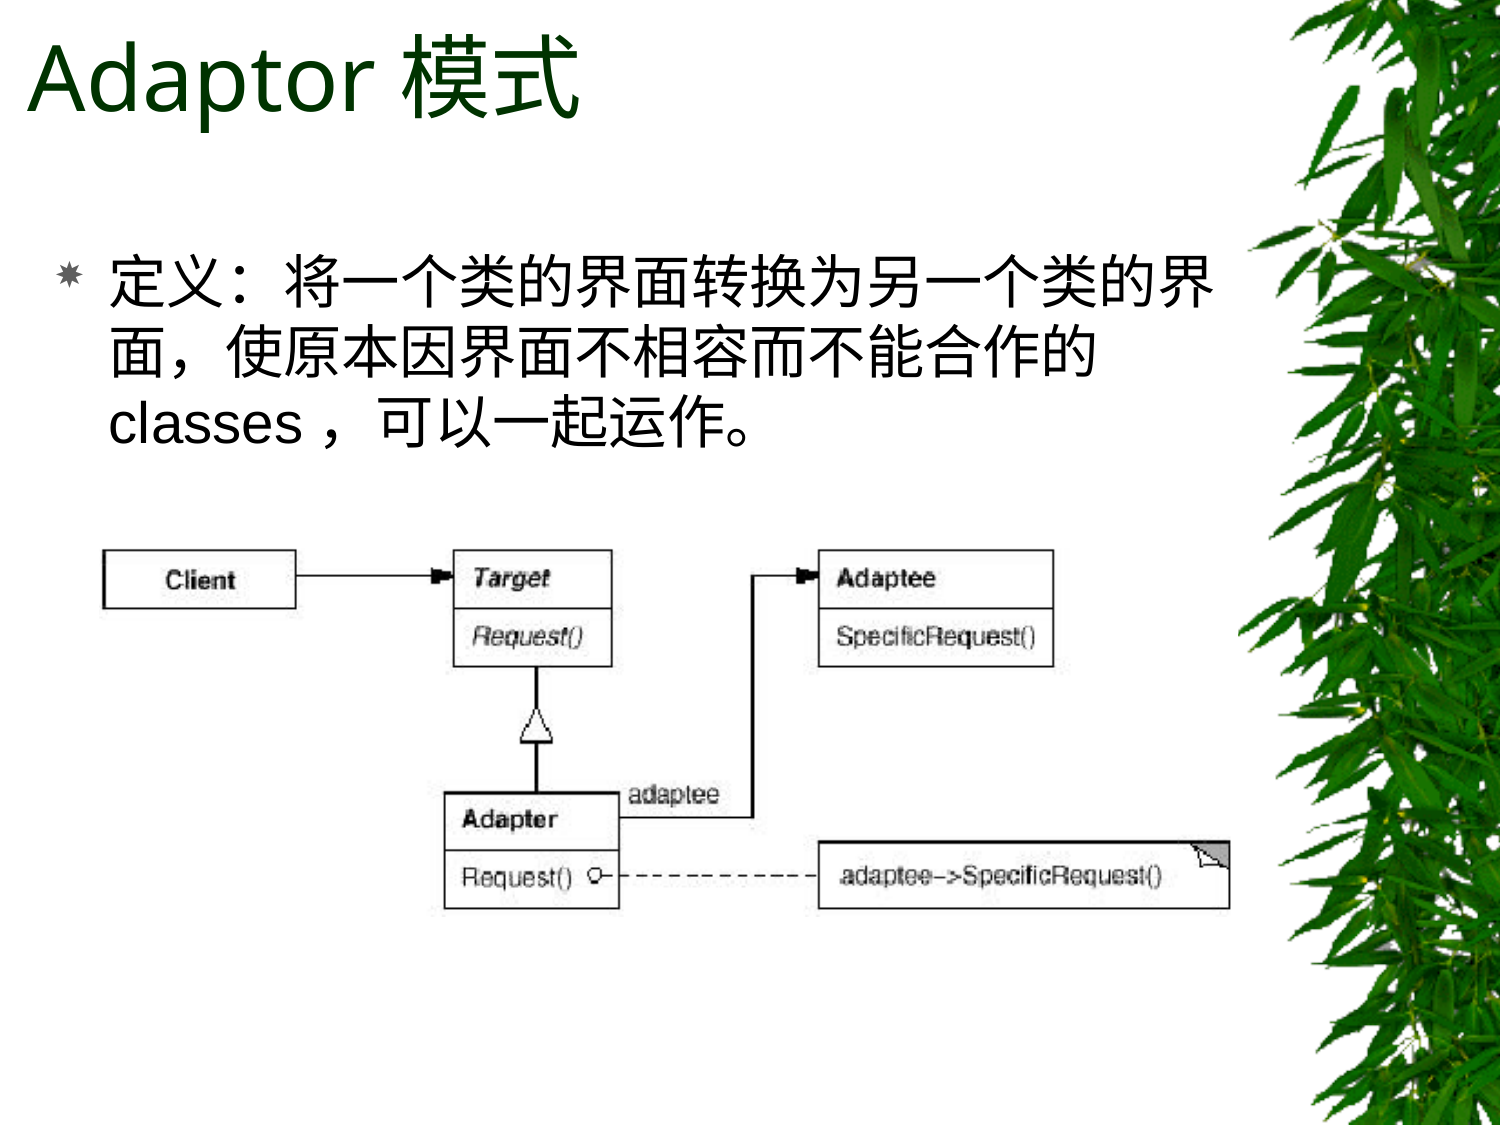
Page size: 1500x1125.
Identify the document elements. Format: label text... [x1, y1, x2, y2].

title Adaptor模式 [12, 12, 1238, 138]
picture [1206, 0, 1500, 1125]
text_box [99, 537, 1238, 917]
list 定义：将一个类的界面转换为另一个类的界面，使原本因界面不相容而不能合作的classes，可以一起运作。 [37, 237, 1275, 913]
